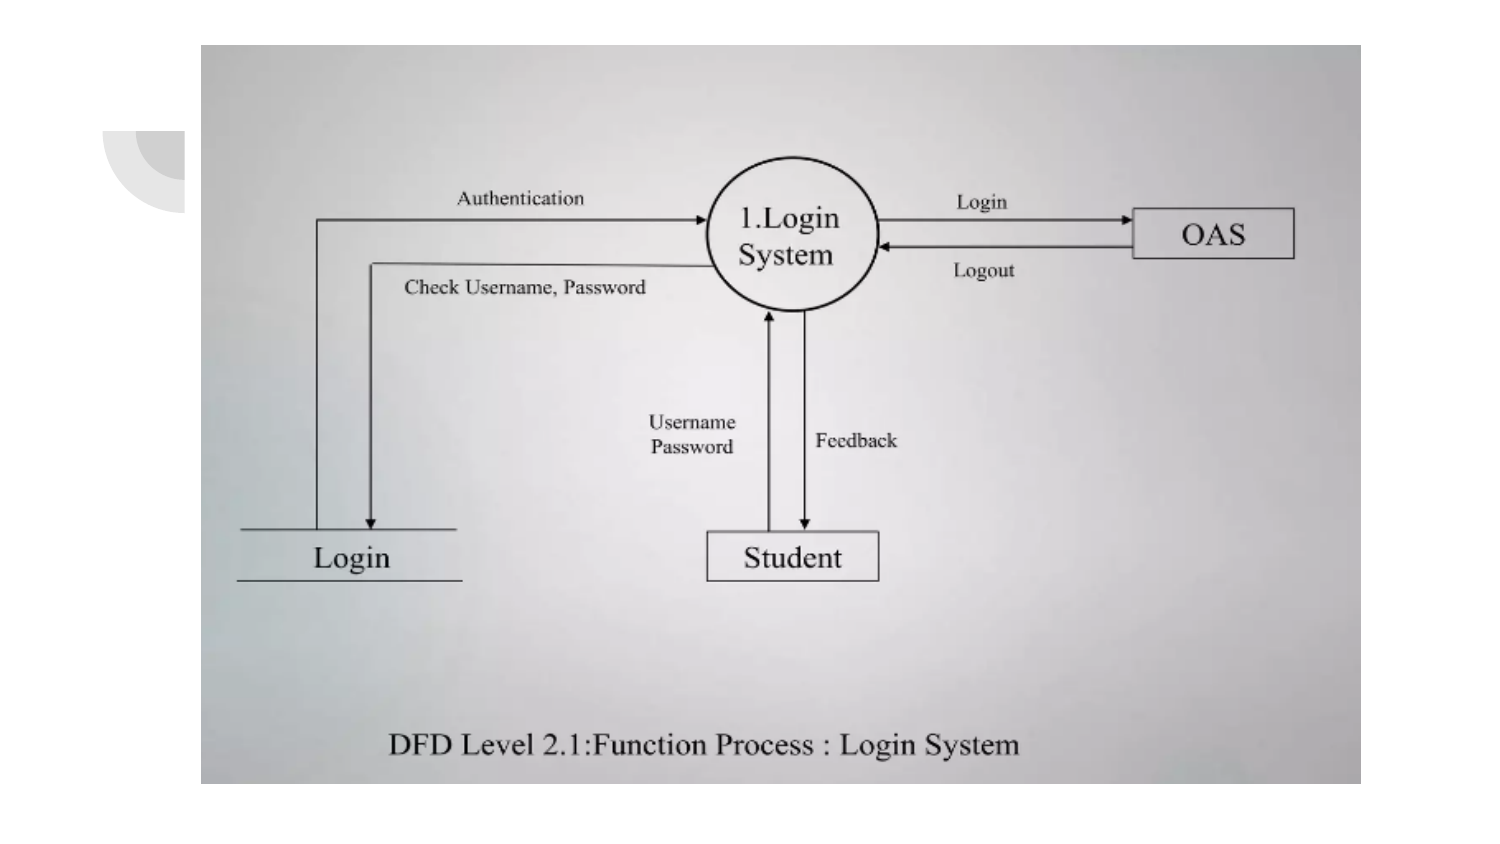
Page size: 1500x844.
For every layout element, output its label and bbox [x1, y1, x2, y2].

picture [201, 45, 1361, 784]
